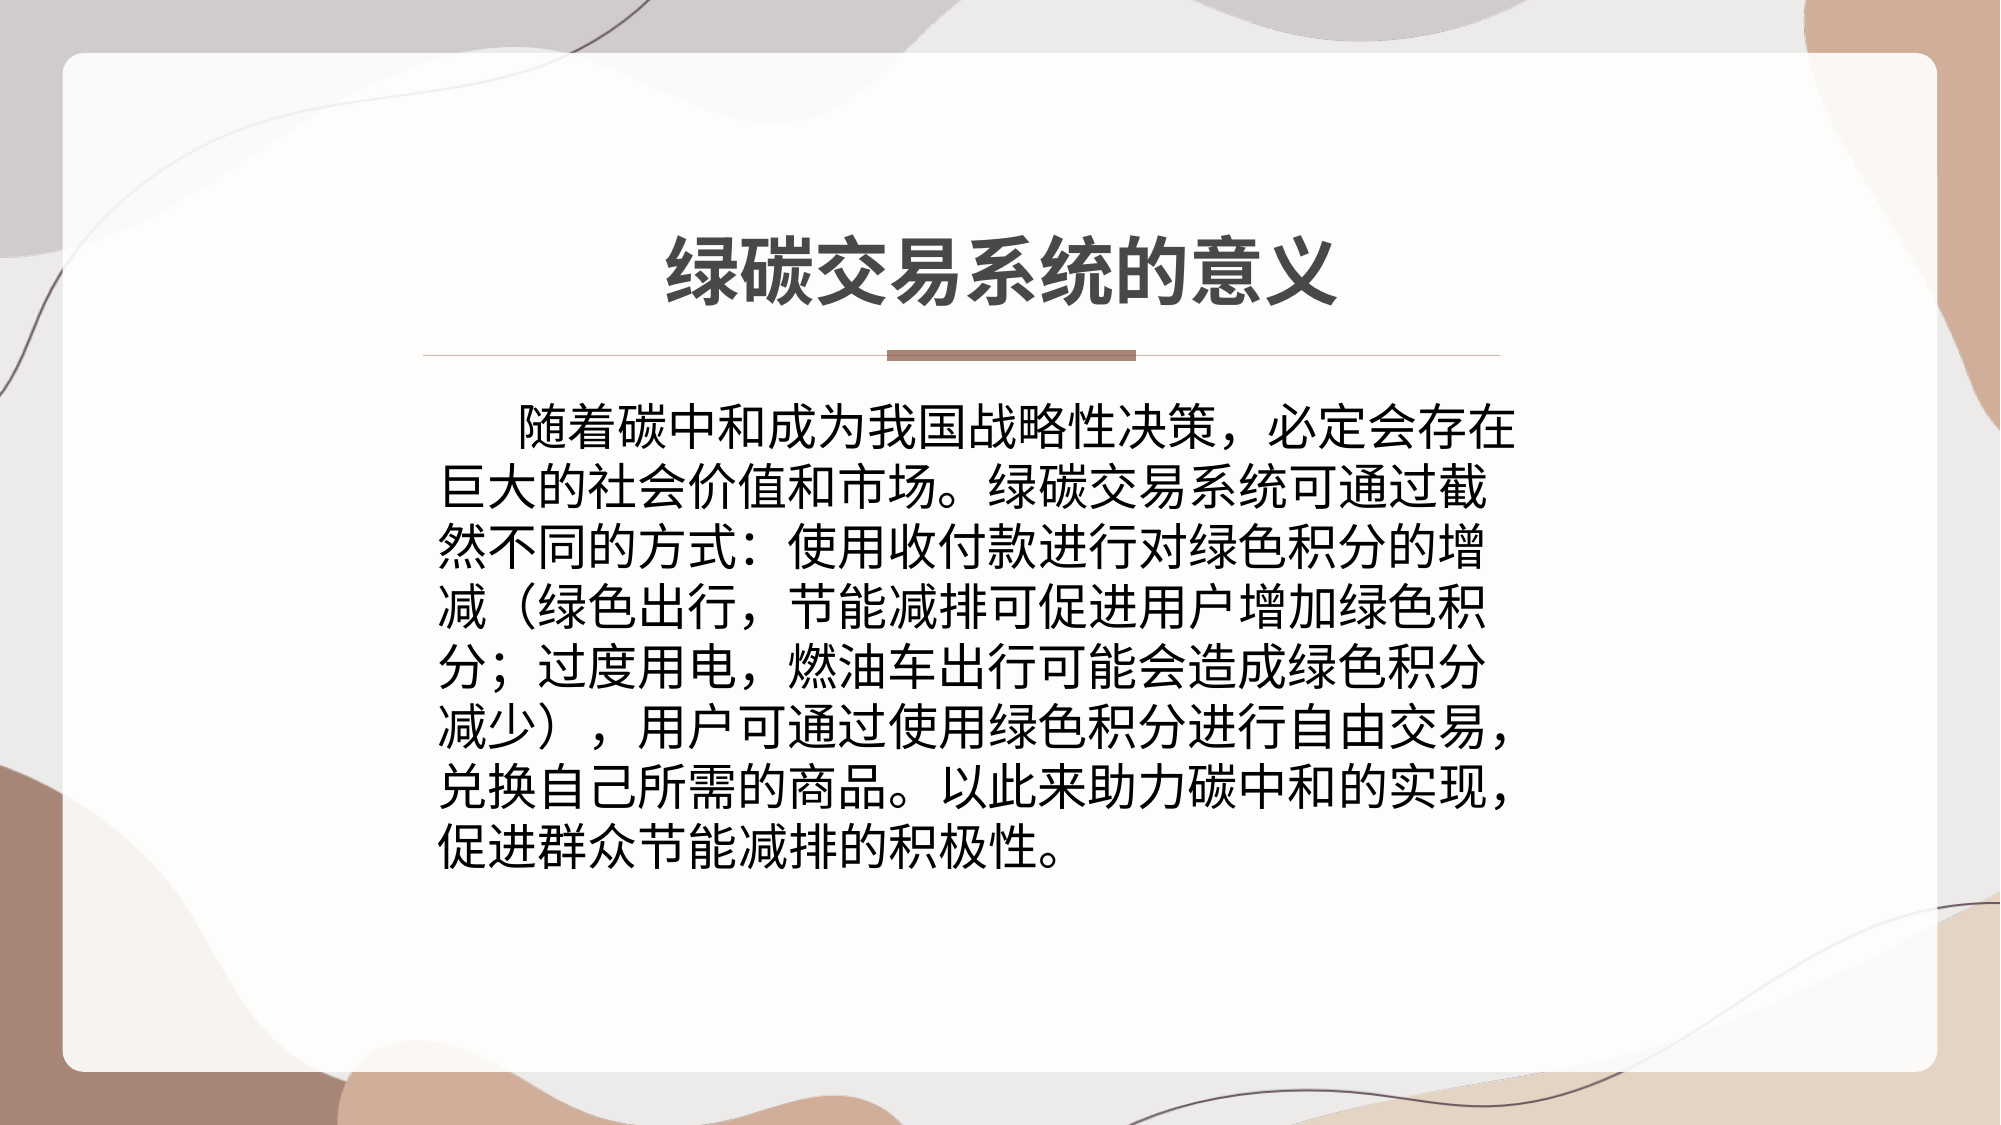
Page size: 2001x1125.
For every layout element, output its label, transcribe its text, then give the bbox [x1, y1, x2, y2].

text_box 随着碳中和成为我国战略性决策，必定会存在巨大的社会价值和市场。绿碳交易系统可通过截然不同的方式：使用收付款进行对绿色积分的增减（绿色出行，节能减排可促进用户增加绿色积分；过度用电，燃油车出行可能会造成绿色积分减少），用户可通过使用绿色积分进行自由交易，兑换自己所需的商品。以此来助力碳中和的实现，促进群众节能减排的积极性。 [423, 388, 1535, 883]
text_box 绿碳交易系统的意义 [649, 216, 1374, 322]
picture [0, 0, 2000, 1125]
